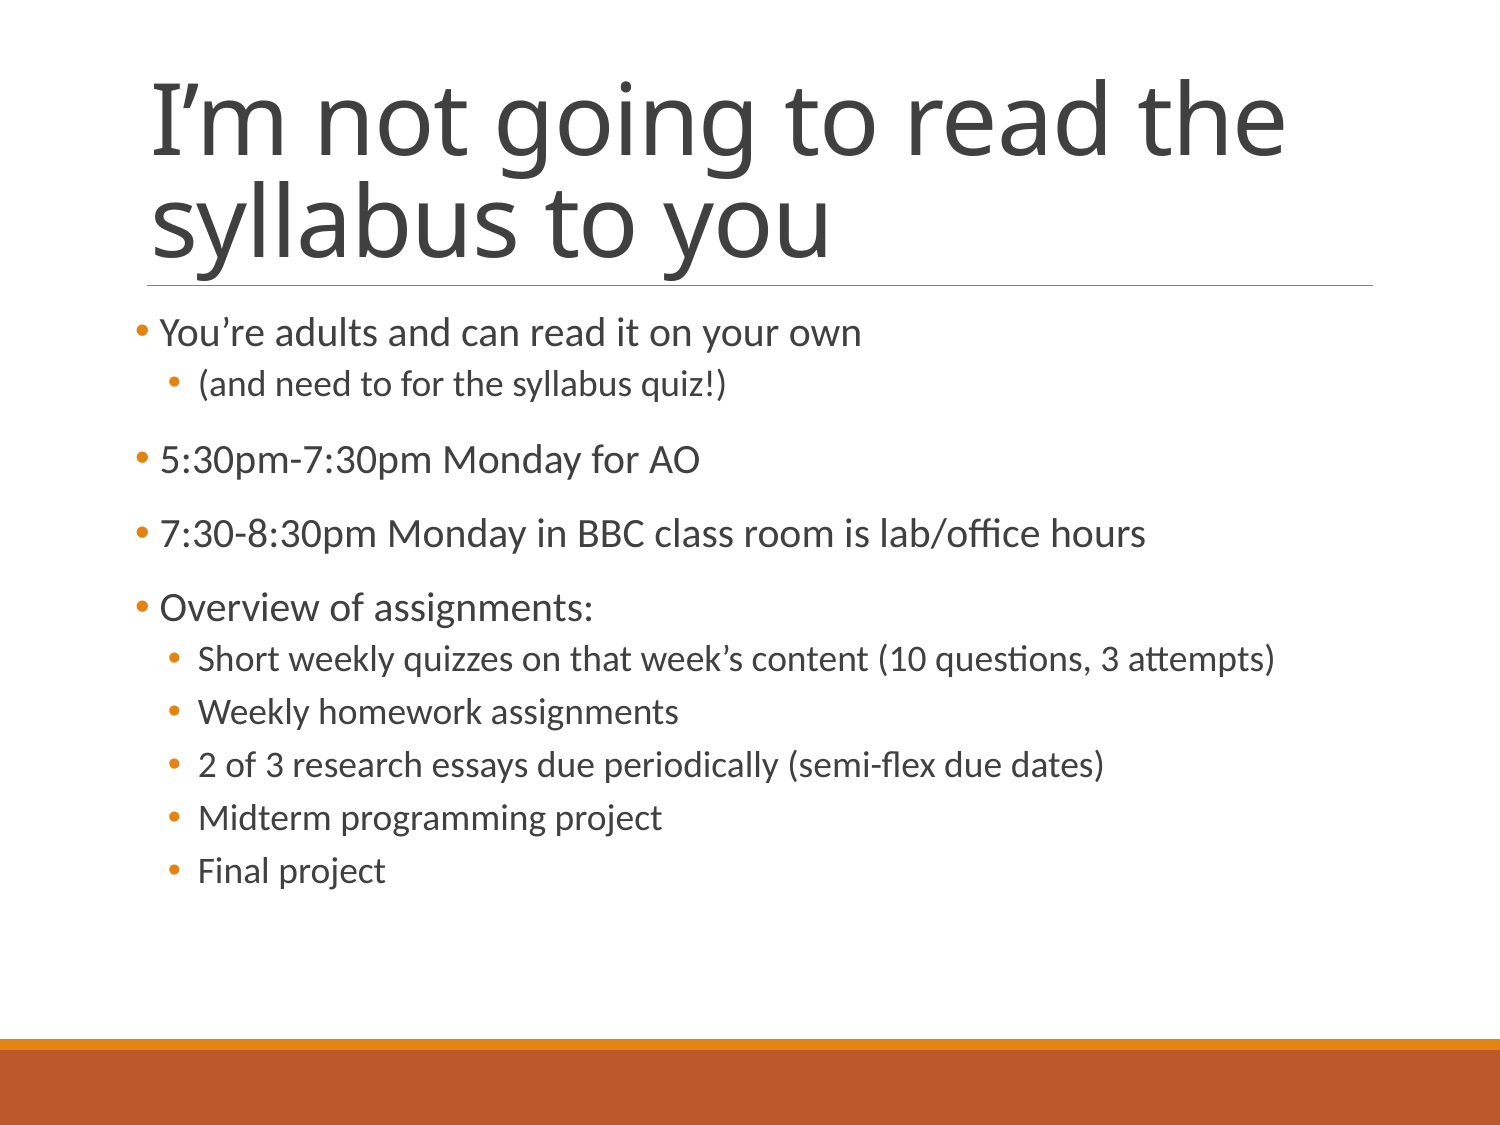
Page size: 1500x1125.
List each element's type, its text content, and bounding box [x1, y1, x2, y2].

list You’re adults and can read it on your own (and need to for the syllabus quiz!) 5:30pm-7:30pm Monday for AO 7:30-8:30pm Monday in BBC class room is lab/office hours Overview of assignments: Short weekly quizzes on that week’s content (10 questions, 3 attempts) Weekly homework assignments 2 of 3 research essays due periodically (semi-flex due dates) Midterm programming project Final project [135, 302, 1373, 963]
title I’m not going to read the syllabus to you [135, 47, 1373, 285]
